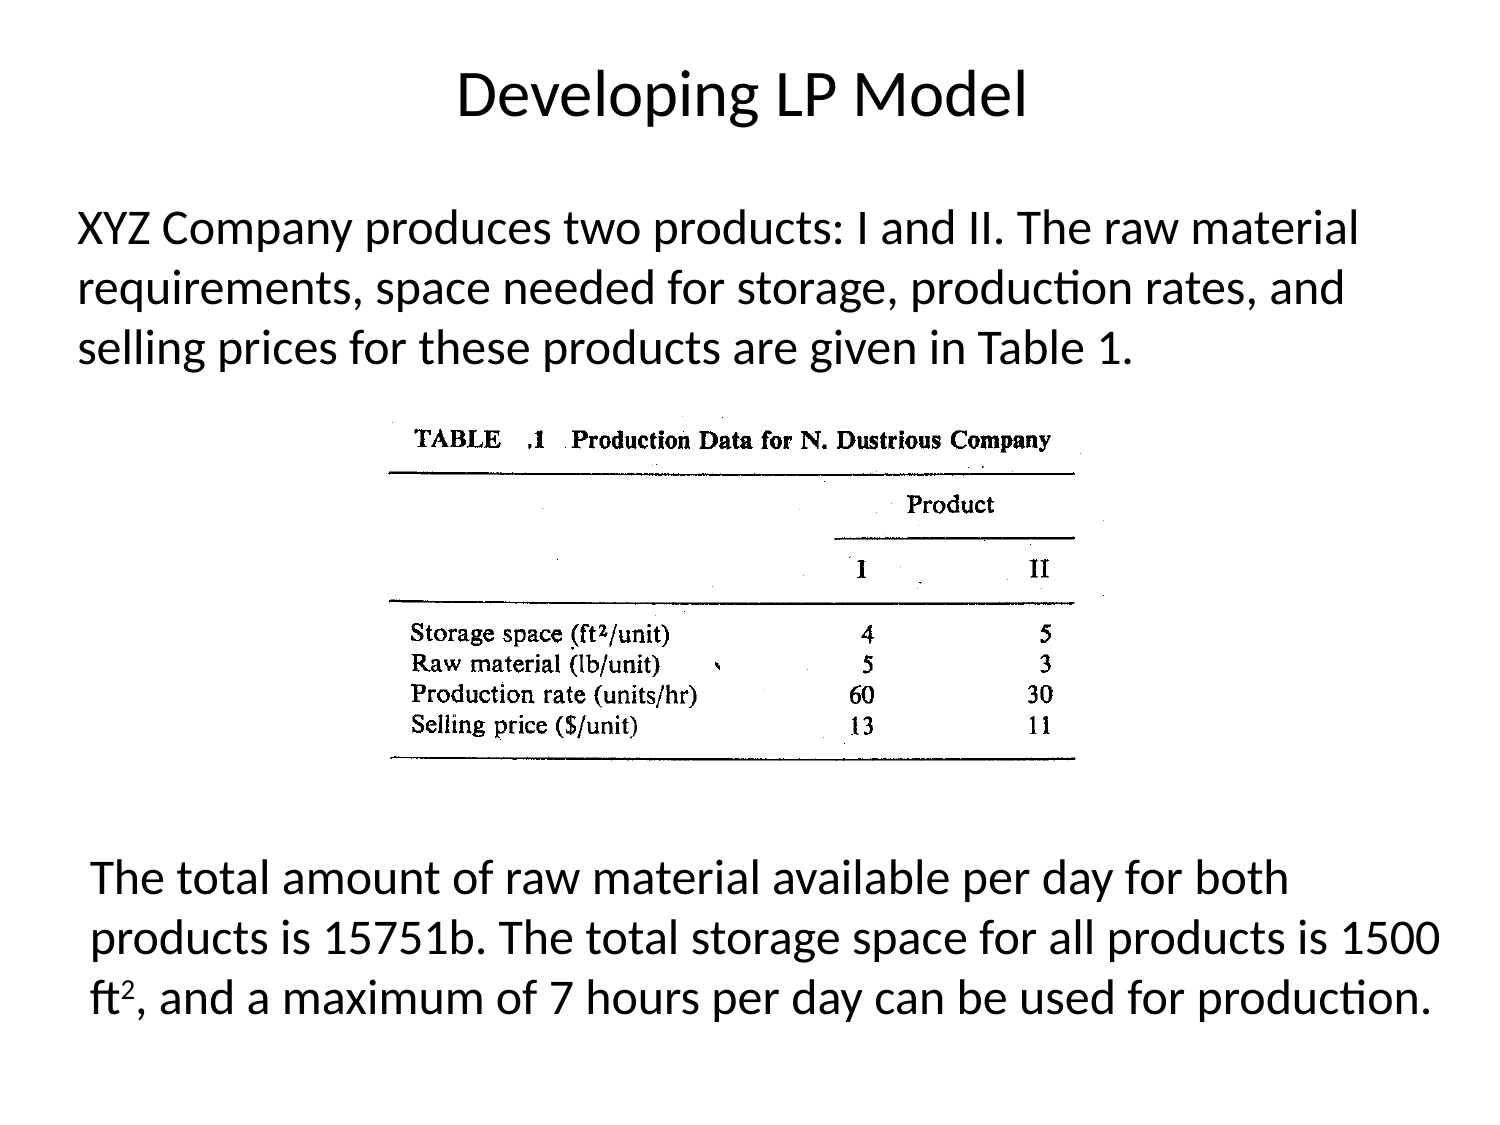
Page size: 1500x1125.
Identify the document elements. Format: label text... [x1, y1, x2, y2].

text_box The total amount of raw material available per day for both products is 15751b. The total storage space for all products is 1500 ft2, and a maximum of 7 hours per day can be used for production. [75, 837, 1475, 1033]
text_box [349, 395, 1127, 771]
title Developing LP Model [75, 24, 1425, 155]
text_box XYZ Company produces two products: I and II. The raw material requirements, space needed for storage, production rates, and selling prices for these products are given in Table 1. [62, 187, 1463, 383]
